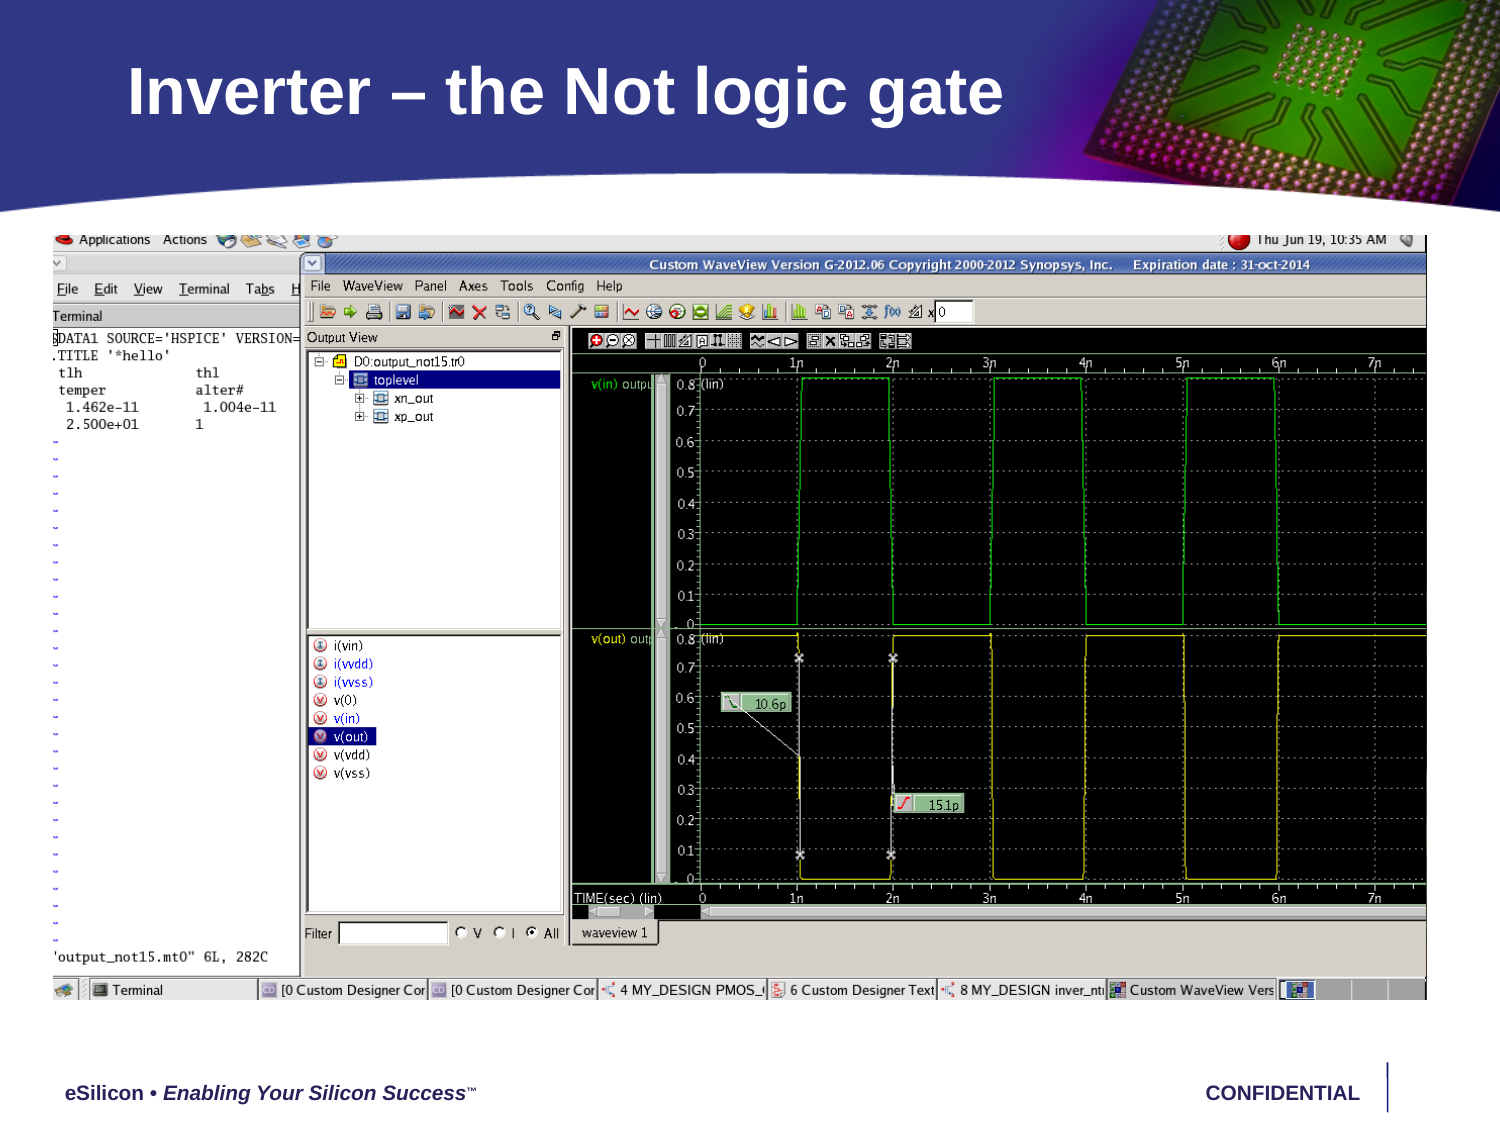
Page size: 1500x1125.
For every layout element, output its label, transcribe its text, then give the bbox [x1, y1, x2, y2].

title Inverter – the Not logic gate [112, 0, 1151, 176]
picture [0, 0, 1500, 1001]
